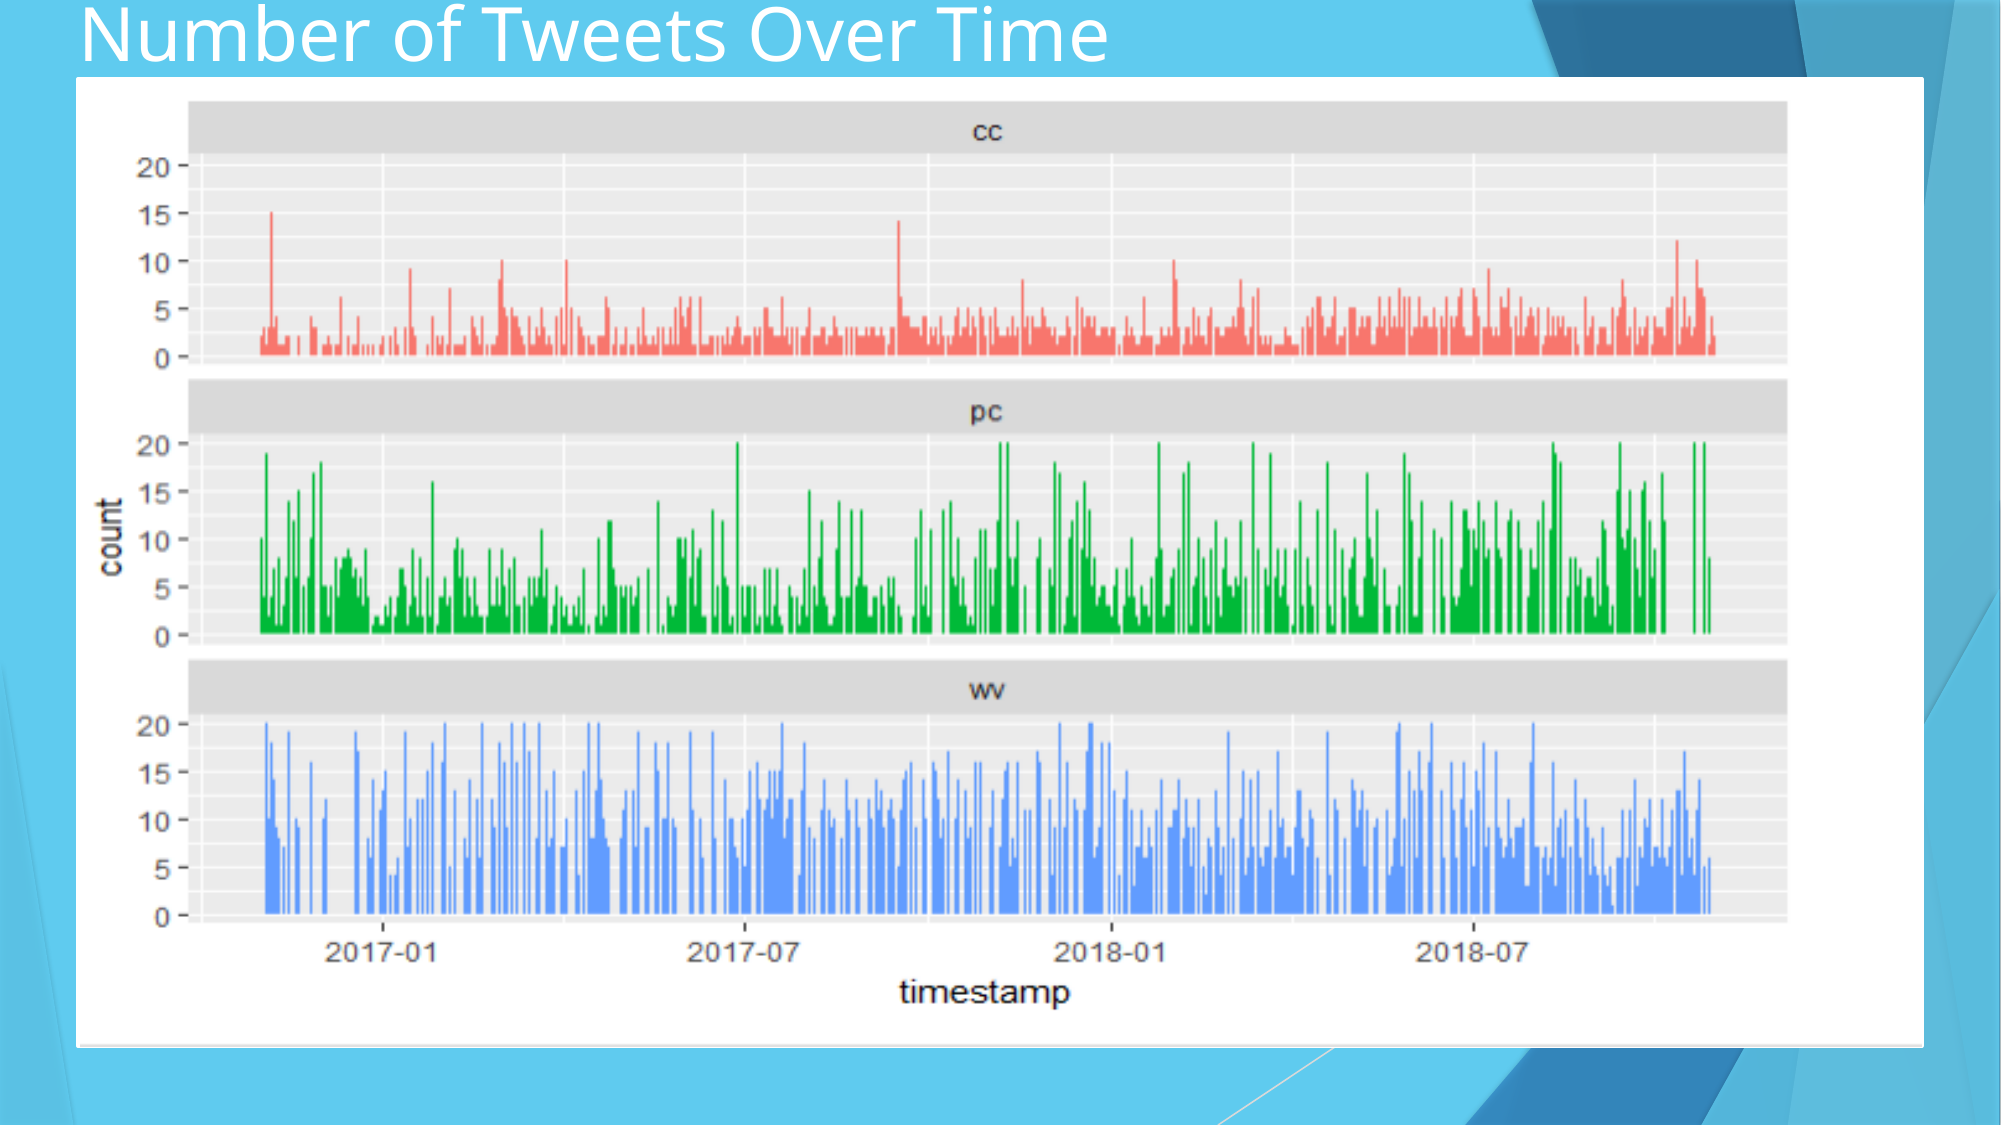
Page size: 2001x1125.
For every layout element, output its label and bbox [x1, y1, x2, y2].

text_box [0, 0, 2000, 1125]
picture [79, 78, 1923, 1047]
